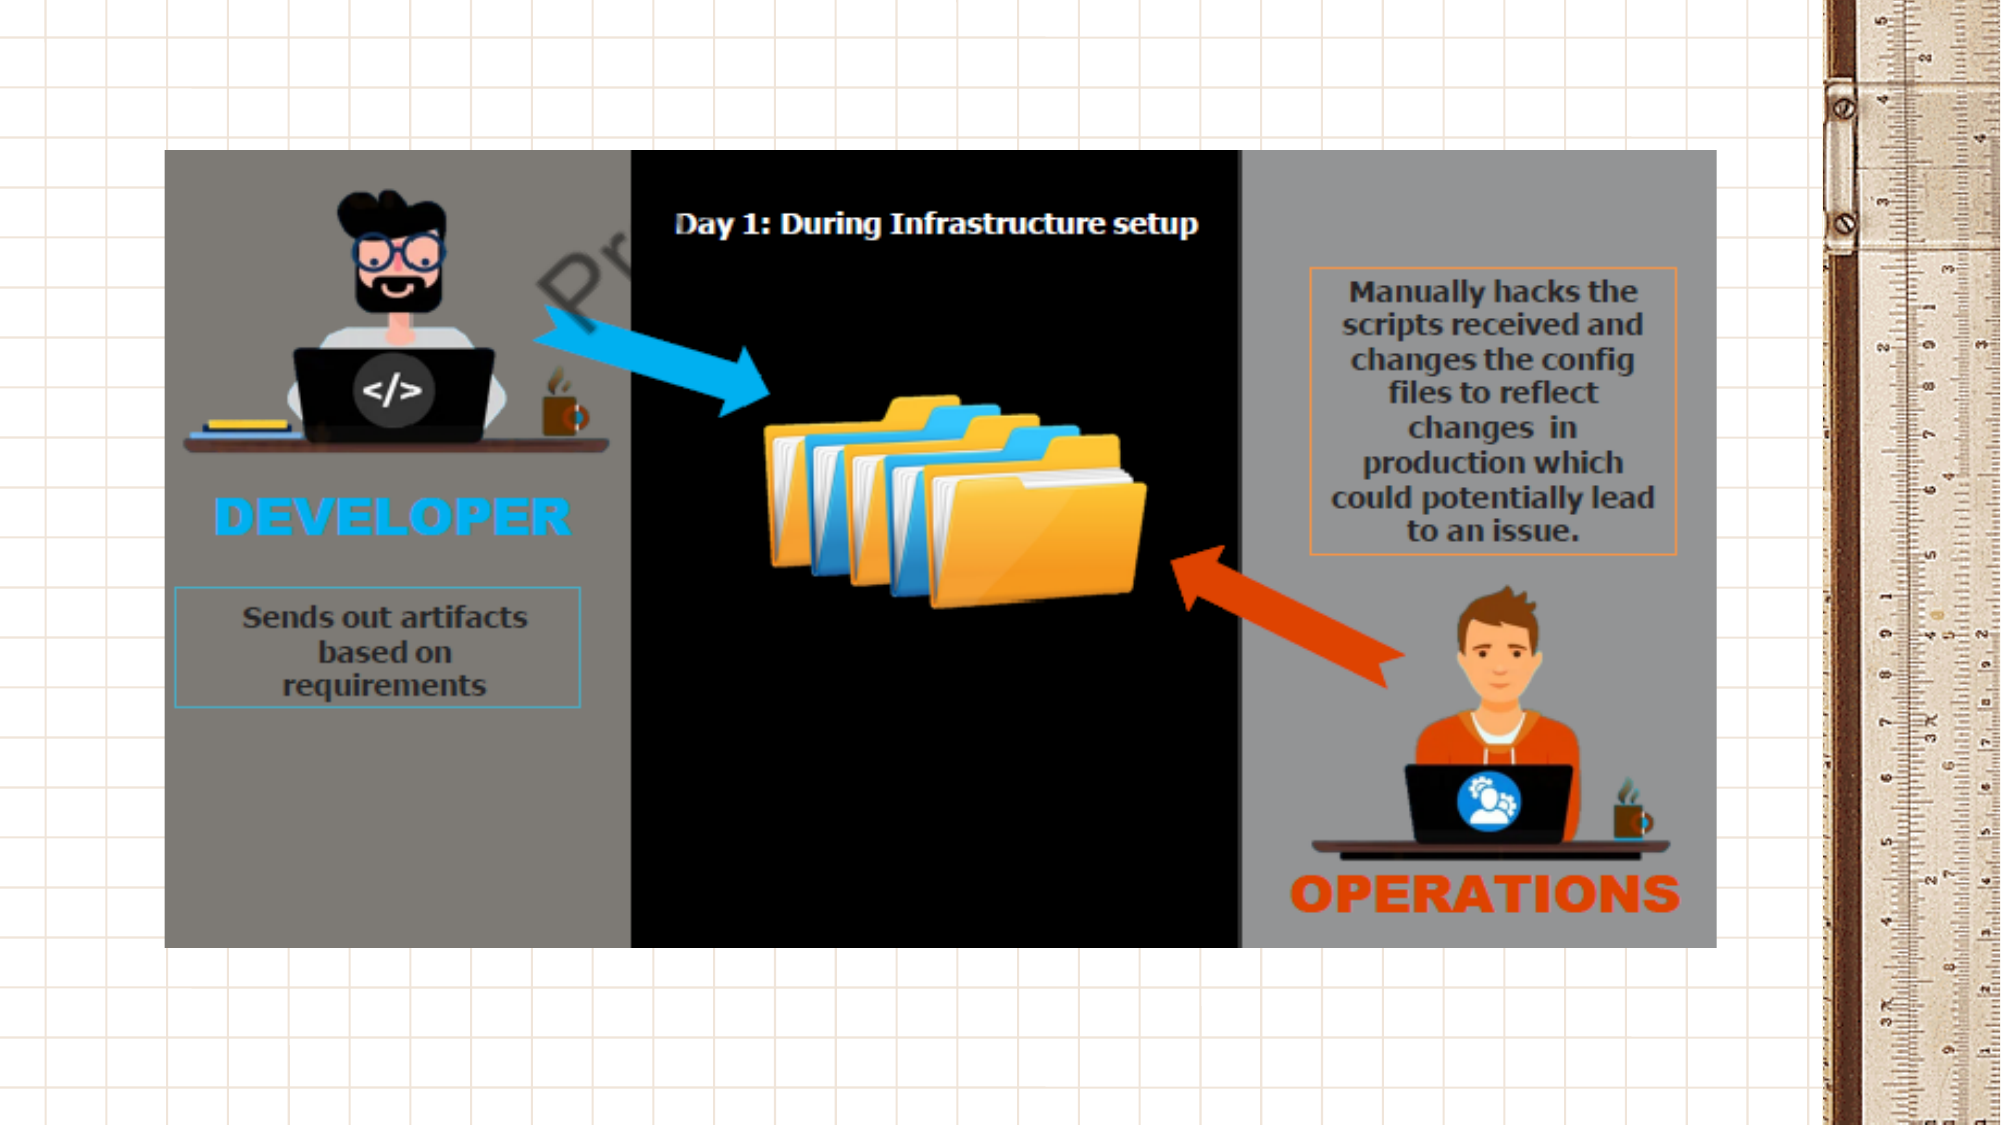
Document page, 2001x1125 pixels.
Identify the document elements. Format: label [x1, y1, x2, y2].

picture [164, 150, 1717, 948]
picture [1823, 0, 2000, 1125]
